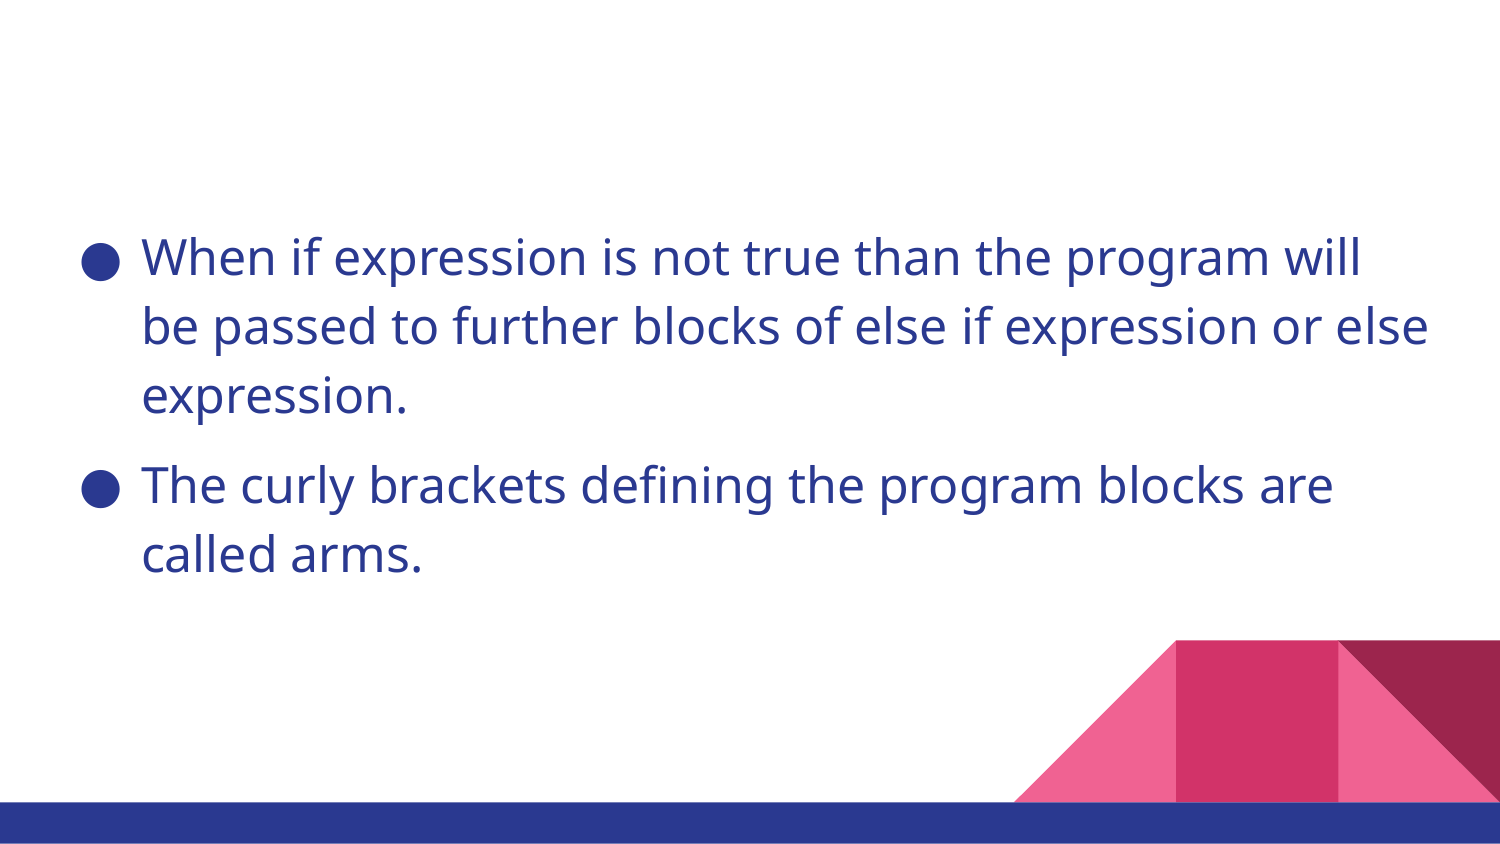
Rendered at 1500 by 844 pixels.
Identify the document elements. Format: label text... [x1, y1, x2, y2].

list When if expression is not true than the program will be passed to further blocks of else if expression or else expression. The curly brackets defining the program blocks are called arms. [51, 201, 1449, 750]
